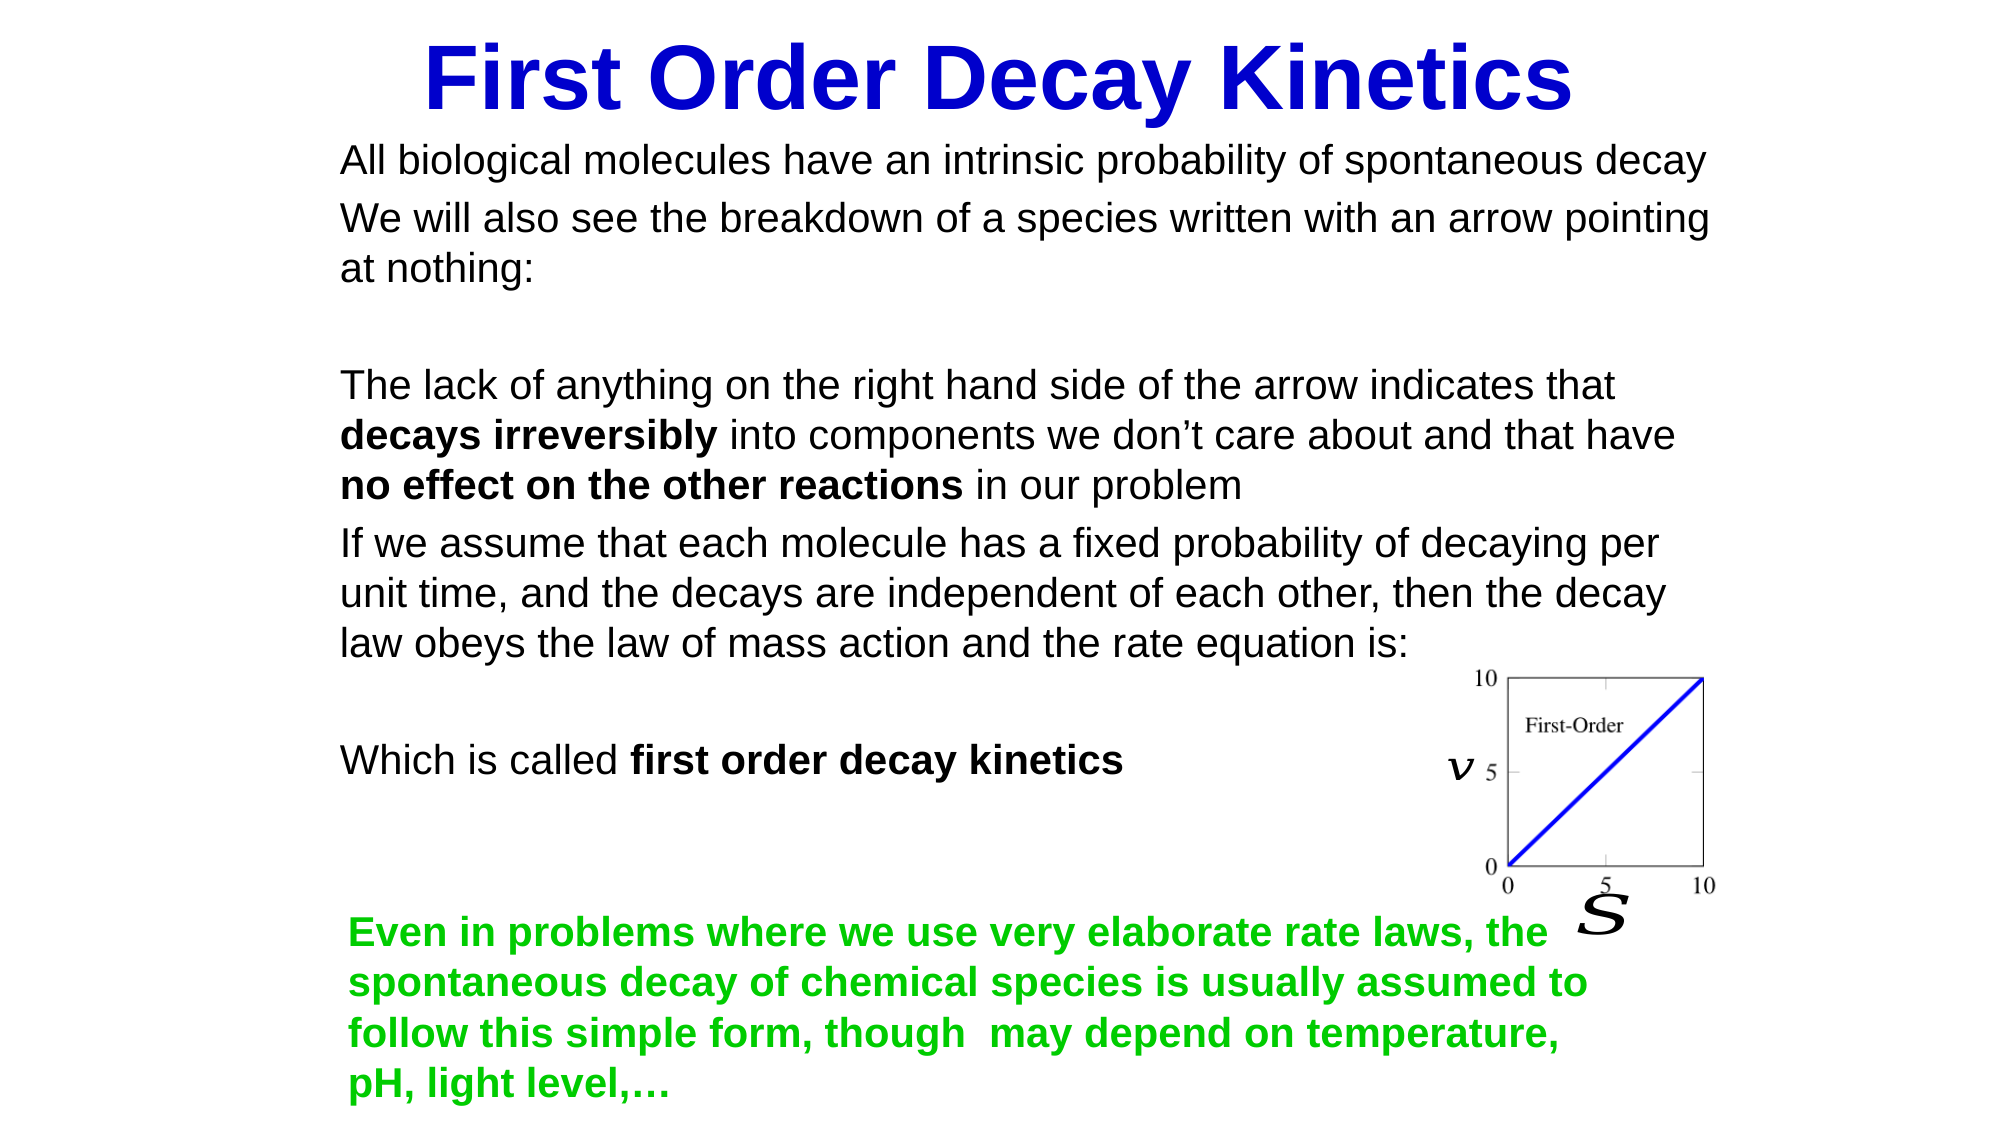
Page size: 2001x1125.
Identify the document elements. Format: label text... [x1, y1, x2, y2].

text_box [1446, 649, 1751, 948]
title First Order Decay Kinetics [249, 0, 1750, 150]
